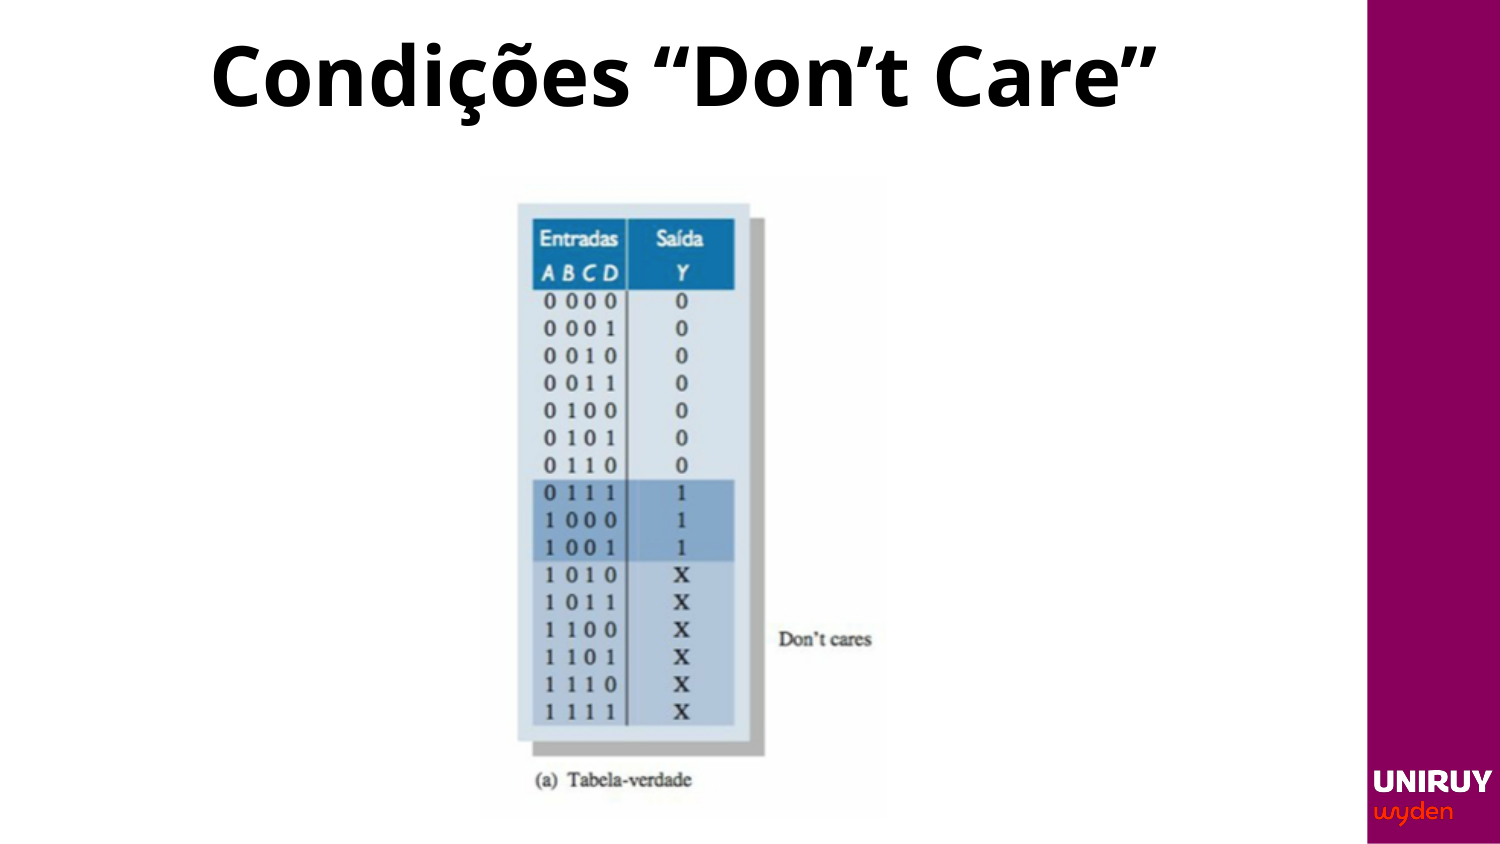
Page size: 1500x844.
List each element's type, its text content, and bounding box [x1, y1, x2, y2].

picture [1374, 770, 1493, 827]
title Condições “Don’t Care” [63, 2, 1304, 144]
picture [480, 176, 887, 819]
